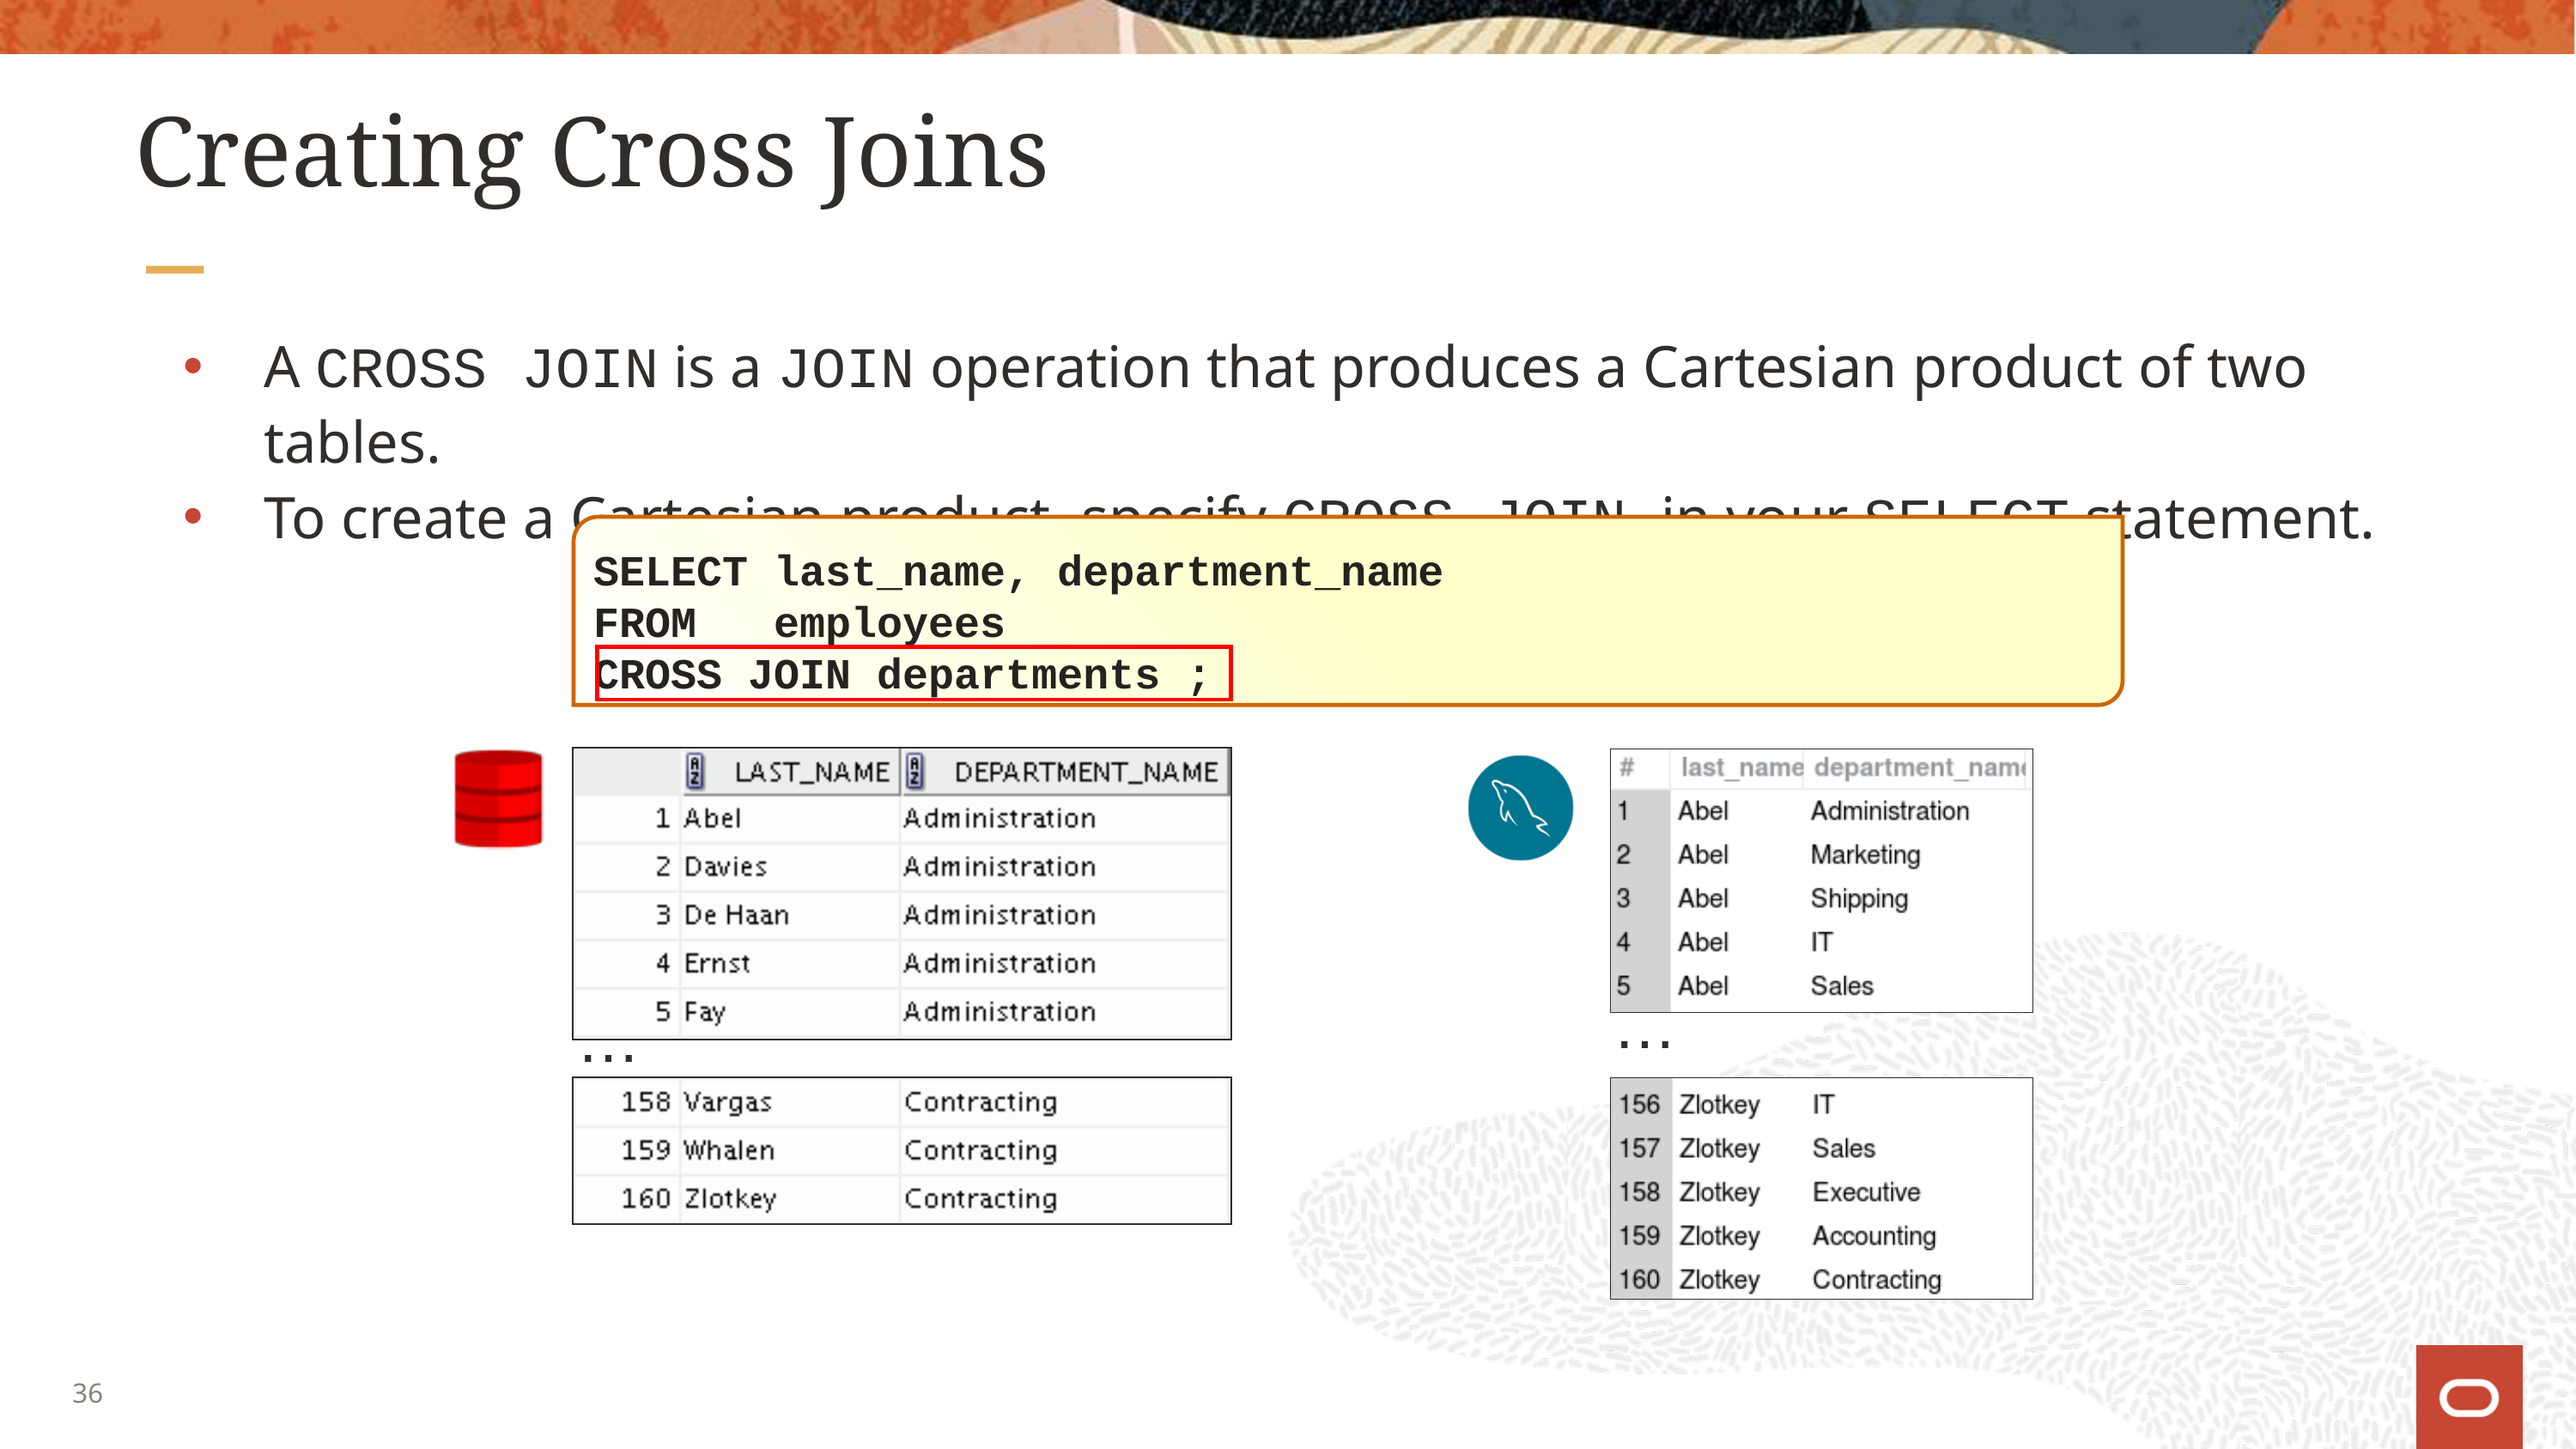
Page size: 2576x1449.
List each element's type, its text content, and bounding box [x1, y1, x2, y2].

list A CROSS JOIN is a JOIN operation that produces a Cartesian product of two tables. To create a Cartesian product, specify CROSS JOIN in your SELECT statement. [131, 319, 2445, 478]
picture [0, 0, 2576, 54]
picture [2416, 1345, 2523, 1449]
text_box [453, 516, 2123, 1300]
title Creating Cross Joins [131, 86, 2445, 252]
